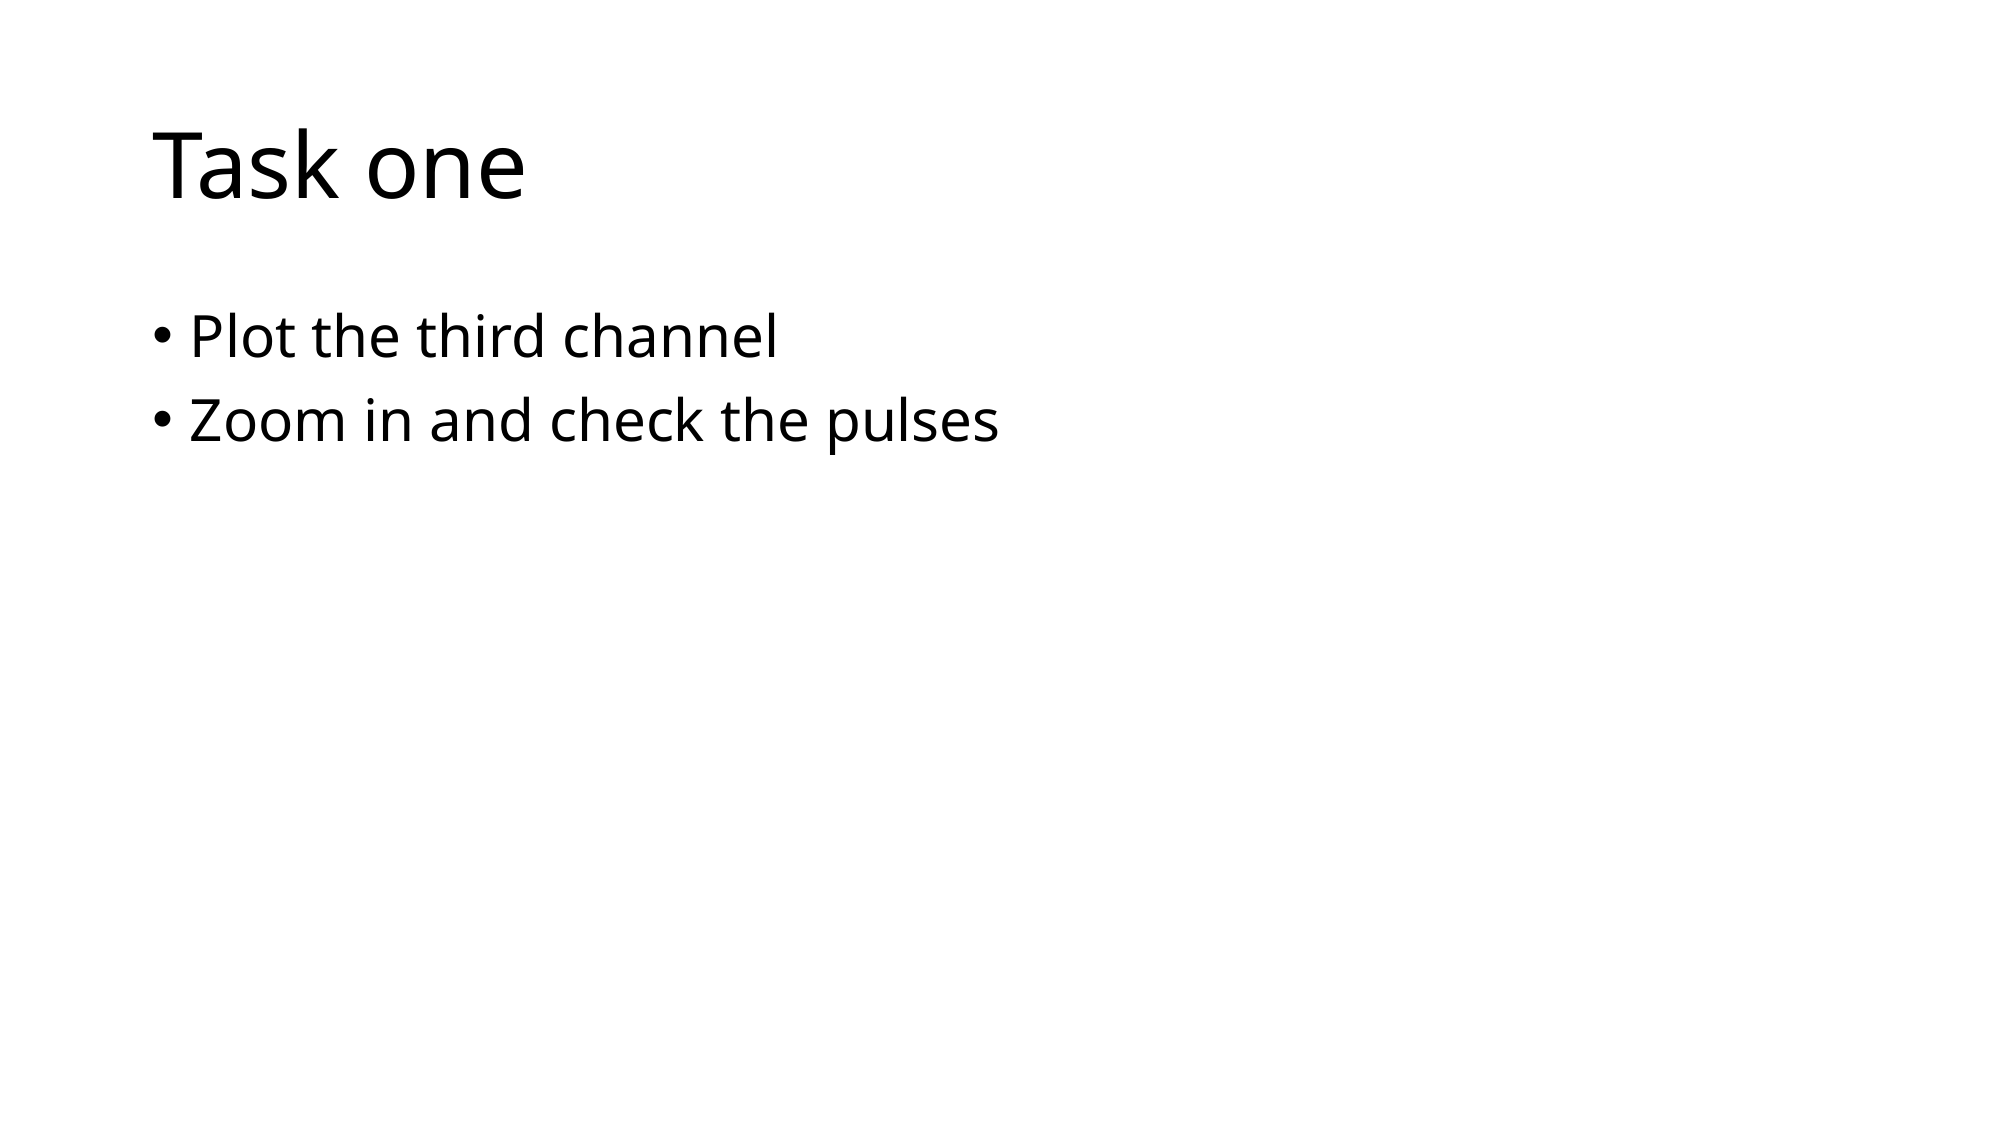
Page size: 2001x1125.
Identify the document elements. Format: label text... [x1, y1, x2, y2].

list Plot the third channel Zoom in and check the pulses [137, 299, 1863, 1014]
title Task one [137, 59, 1863, 278]
